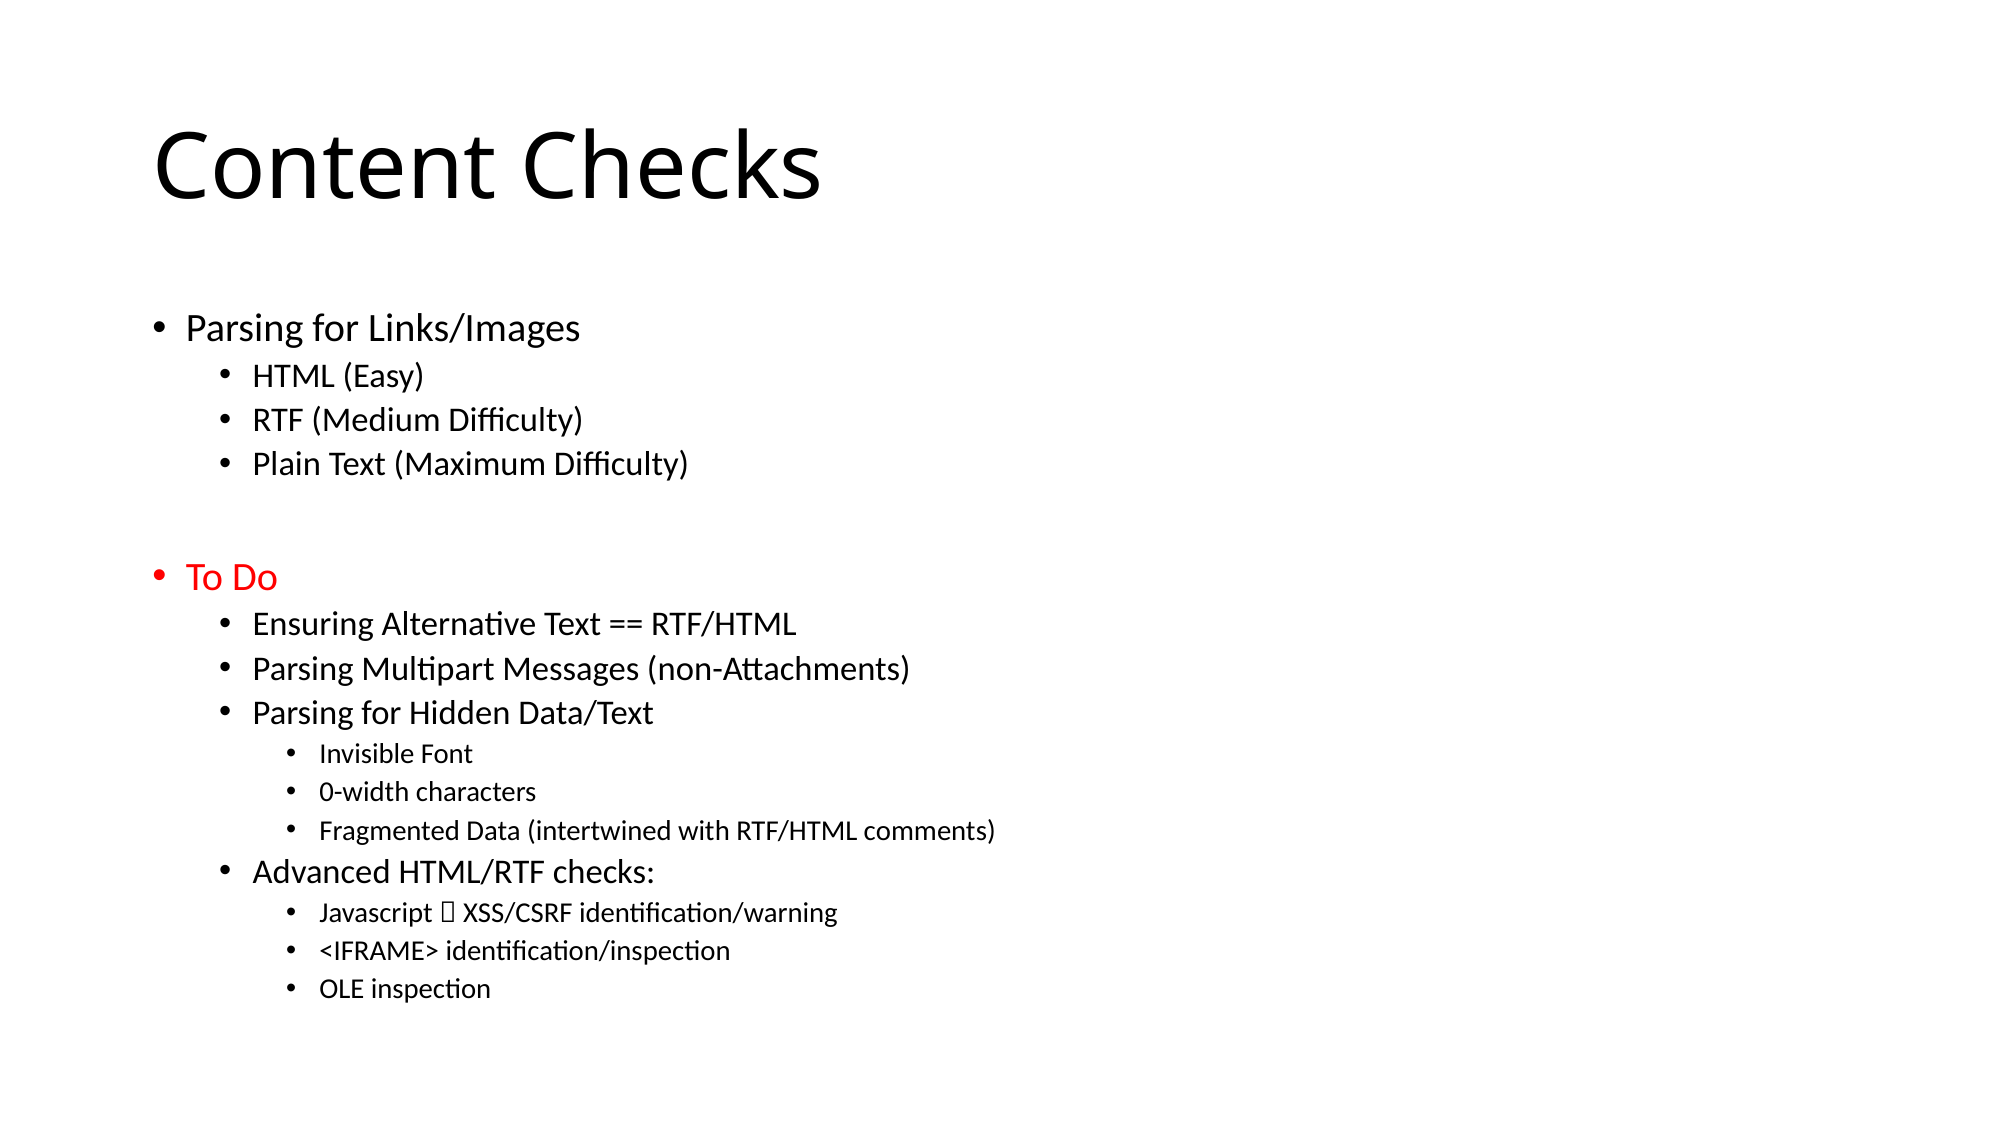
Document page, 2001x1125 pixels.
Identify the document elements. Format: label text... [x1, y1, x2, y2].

list Parsing for Links/Images HTML (Easy) RTF (Medium Difficulty) Plain Text (Maximum Difficulty) To Do Ensuring Alternative Text == RTF/HTML Parsing Multipart Messages (non-Attachments) Parsing for Hidden Data/Text Invisible Font 0-width characters Fragmented Data (intertwined with RTF/HTML comments) Advanced HTML/RTF checks: Javascript  XSS/CSRF identification/warning <IFRAME> identification/inspection OLE inspection [137, 299, 1863, 1014]
title Content Checks [137, 59, 1863, 278]
